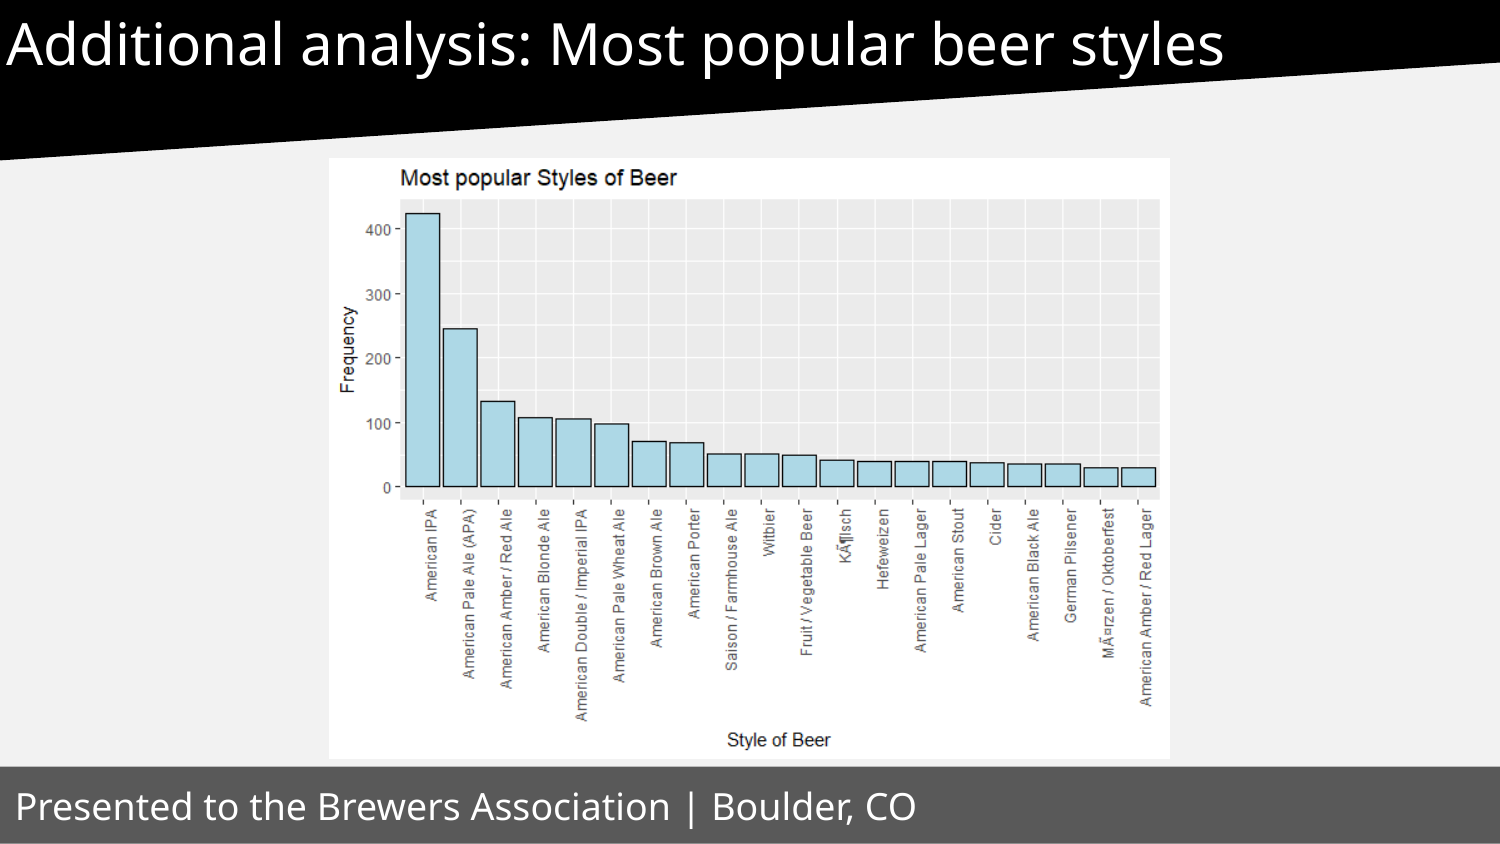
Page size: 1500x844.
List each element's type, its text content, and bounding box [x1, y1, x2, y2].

text_box Presented to the Brewers Association | Boulder, CO [0, 766, 1500, 844]
picture [329, 158, 1171, 759]
text_box Additional analysis: Most popular beer styles [0, 0, 1500, 161]
